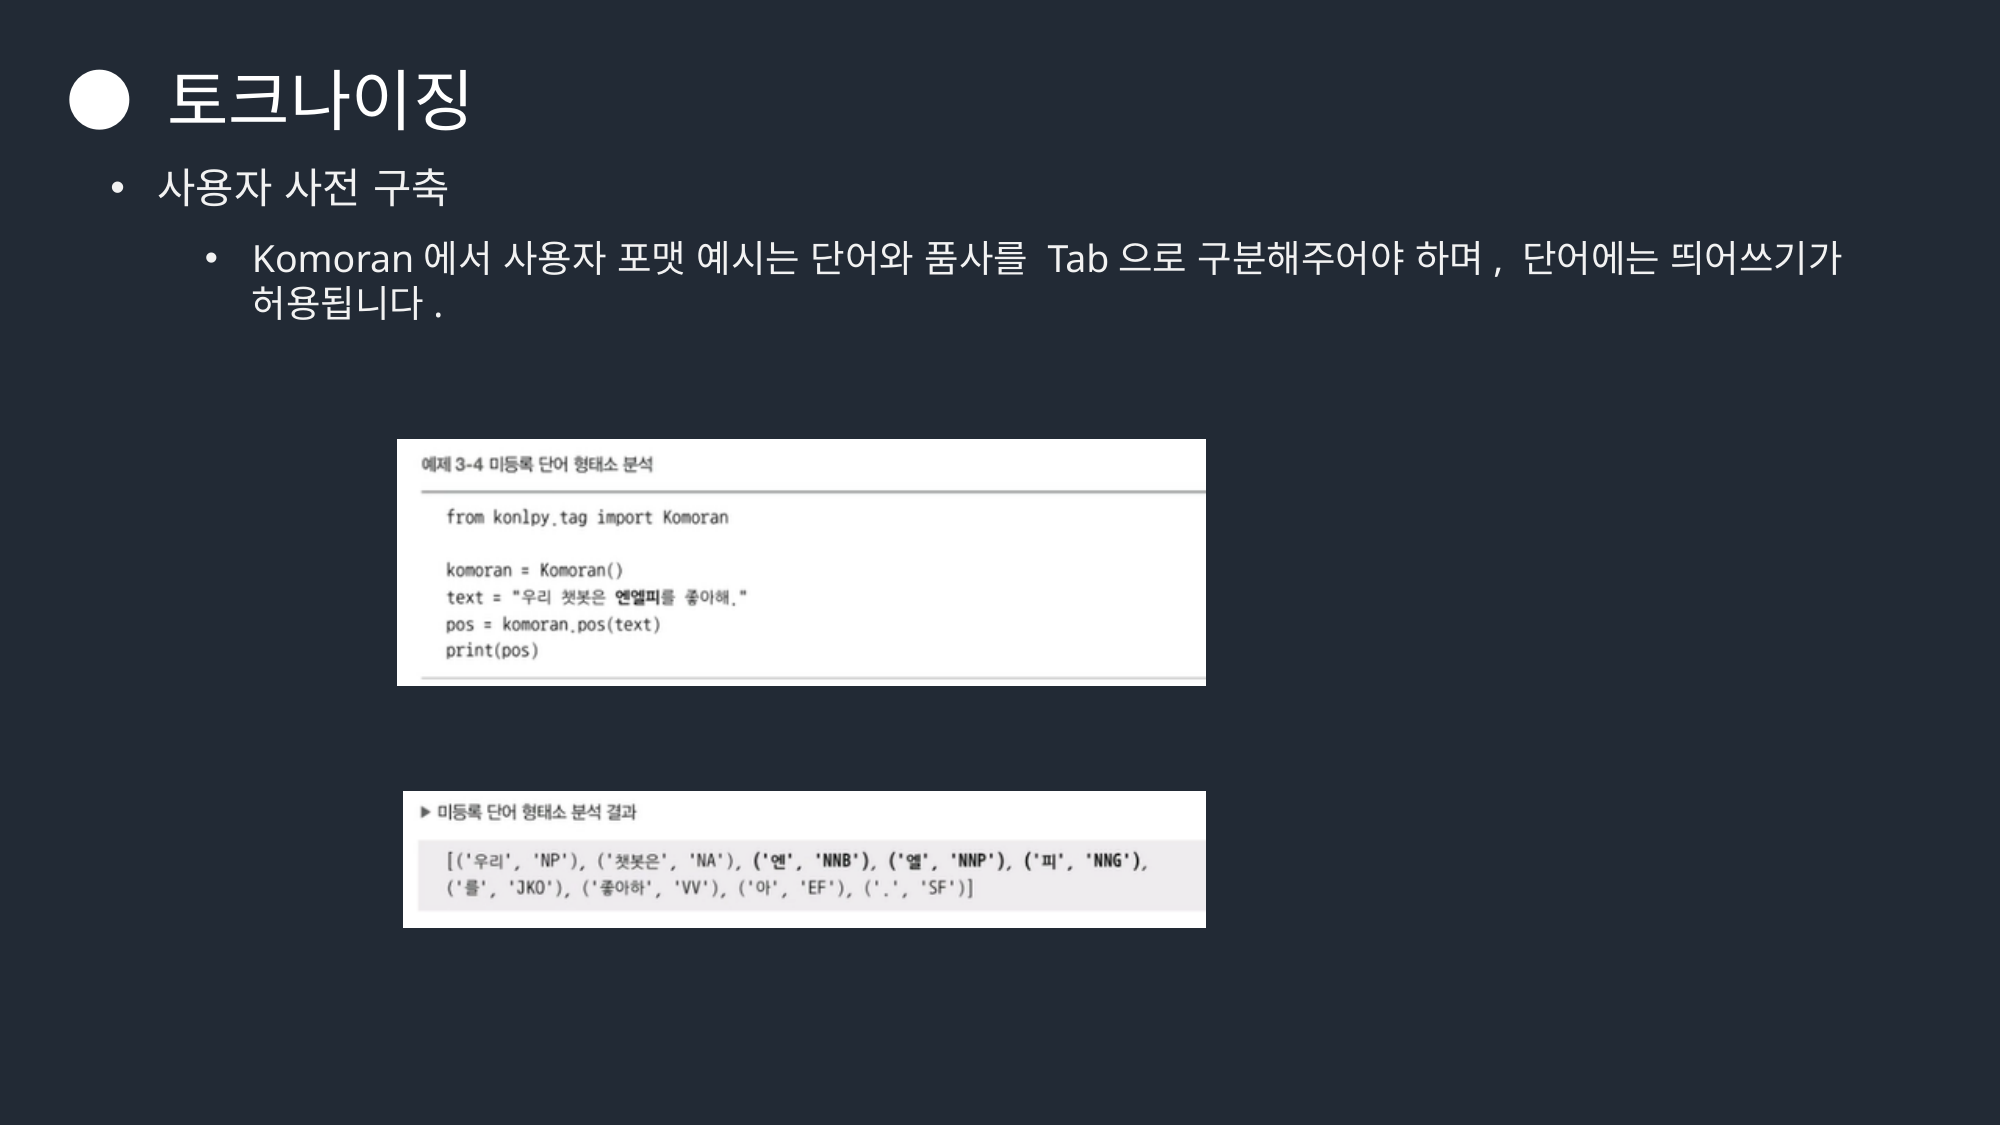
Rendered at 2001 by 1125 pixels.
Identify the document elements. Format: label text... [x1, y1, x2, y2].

picture [397, 439, 1206, 686]
text_box 사용자 사전 구축 [95, 154, 1844, 220]
text_box ● 토크나이징 [51, 51, 830, 146]
text_box Komoran에서 사용자 포맷 예시는 단어와 품사를 Tab으로 구분해주어야 하며, 단어에는 띄어쓰기가 허용됩니다. [190, 227, 1939, 333]
picture [403, 791, 1206, 928]
